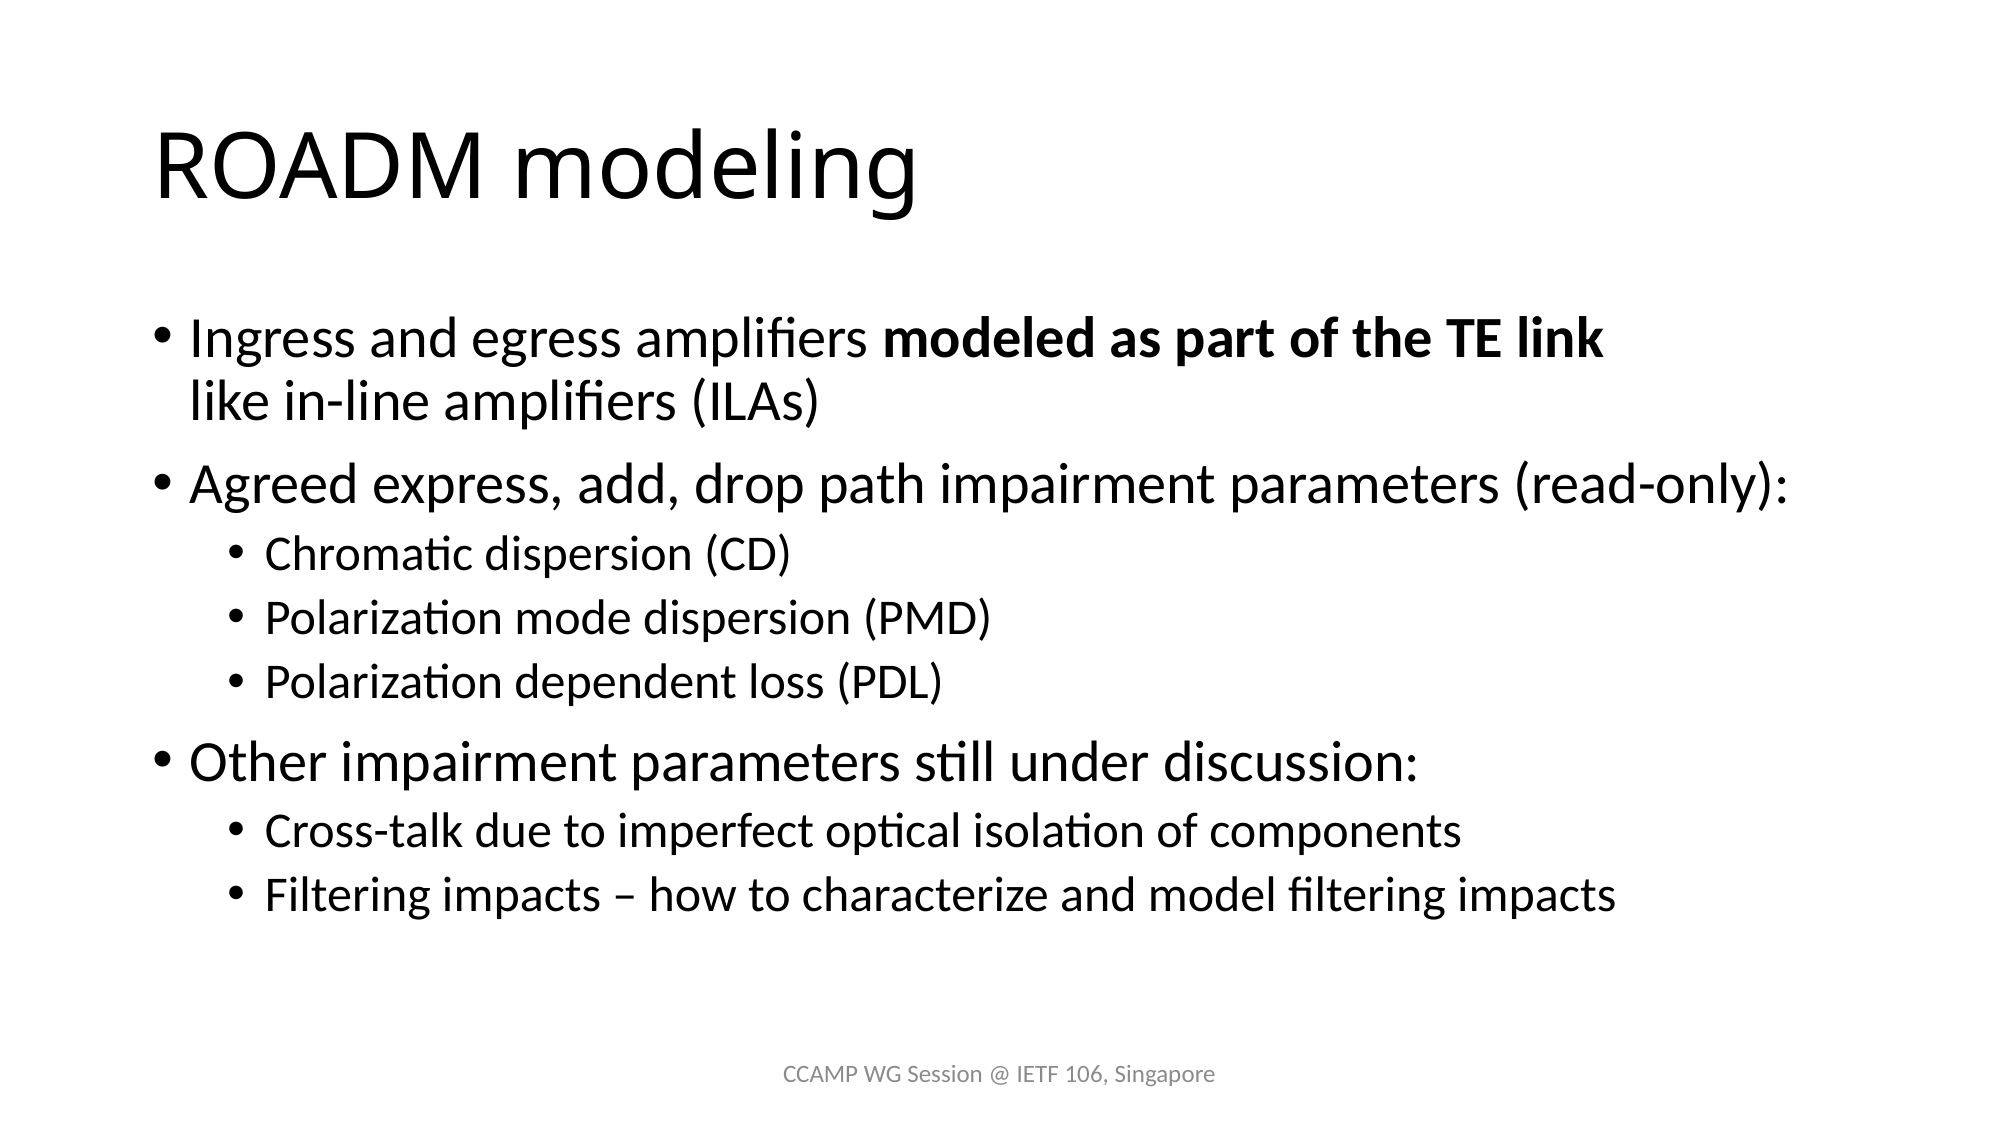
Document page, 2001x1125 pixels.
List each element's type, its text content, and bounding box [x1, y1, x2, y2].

footer CCAMP WG Session @ IETF 106, Singapore [662, 1042, 1338, 1103]
list Ingress and egress amplifiers modeled as part of the TE link like in-line amplifiers (ILAs) Agreed express, add, drop path impairment parameters (read-only): Chromatic dispersion (CD) Polarization mode dispersion (PMD) Polarization dependent loss (PDL) Other impairment parameters still under discussion: Cross-talk due to imperfect optical isolation of components Filtering impacts – how to characterize and model filtering impacts [137, 299, 1863, 1014]
title ROADM modeling [137, 59, 1863, 278]
